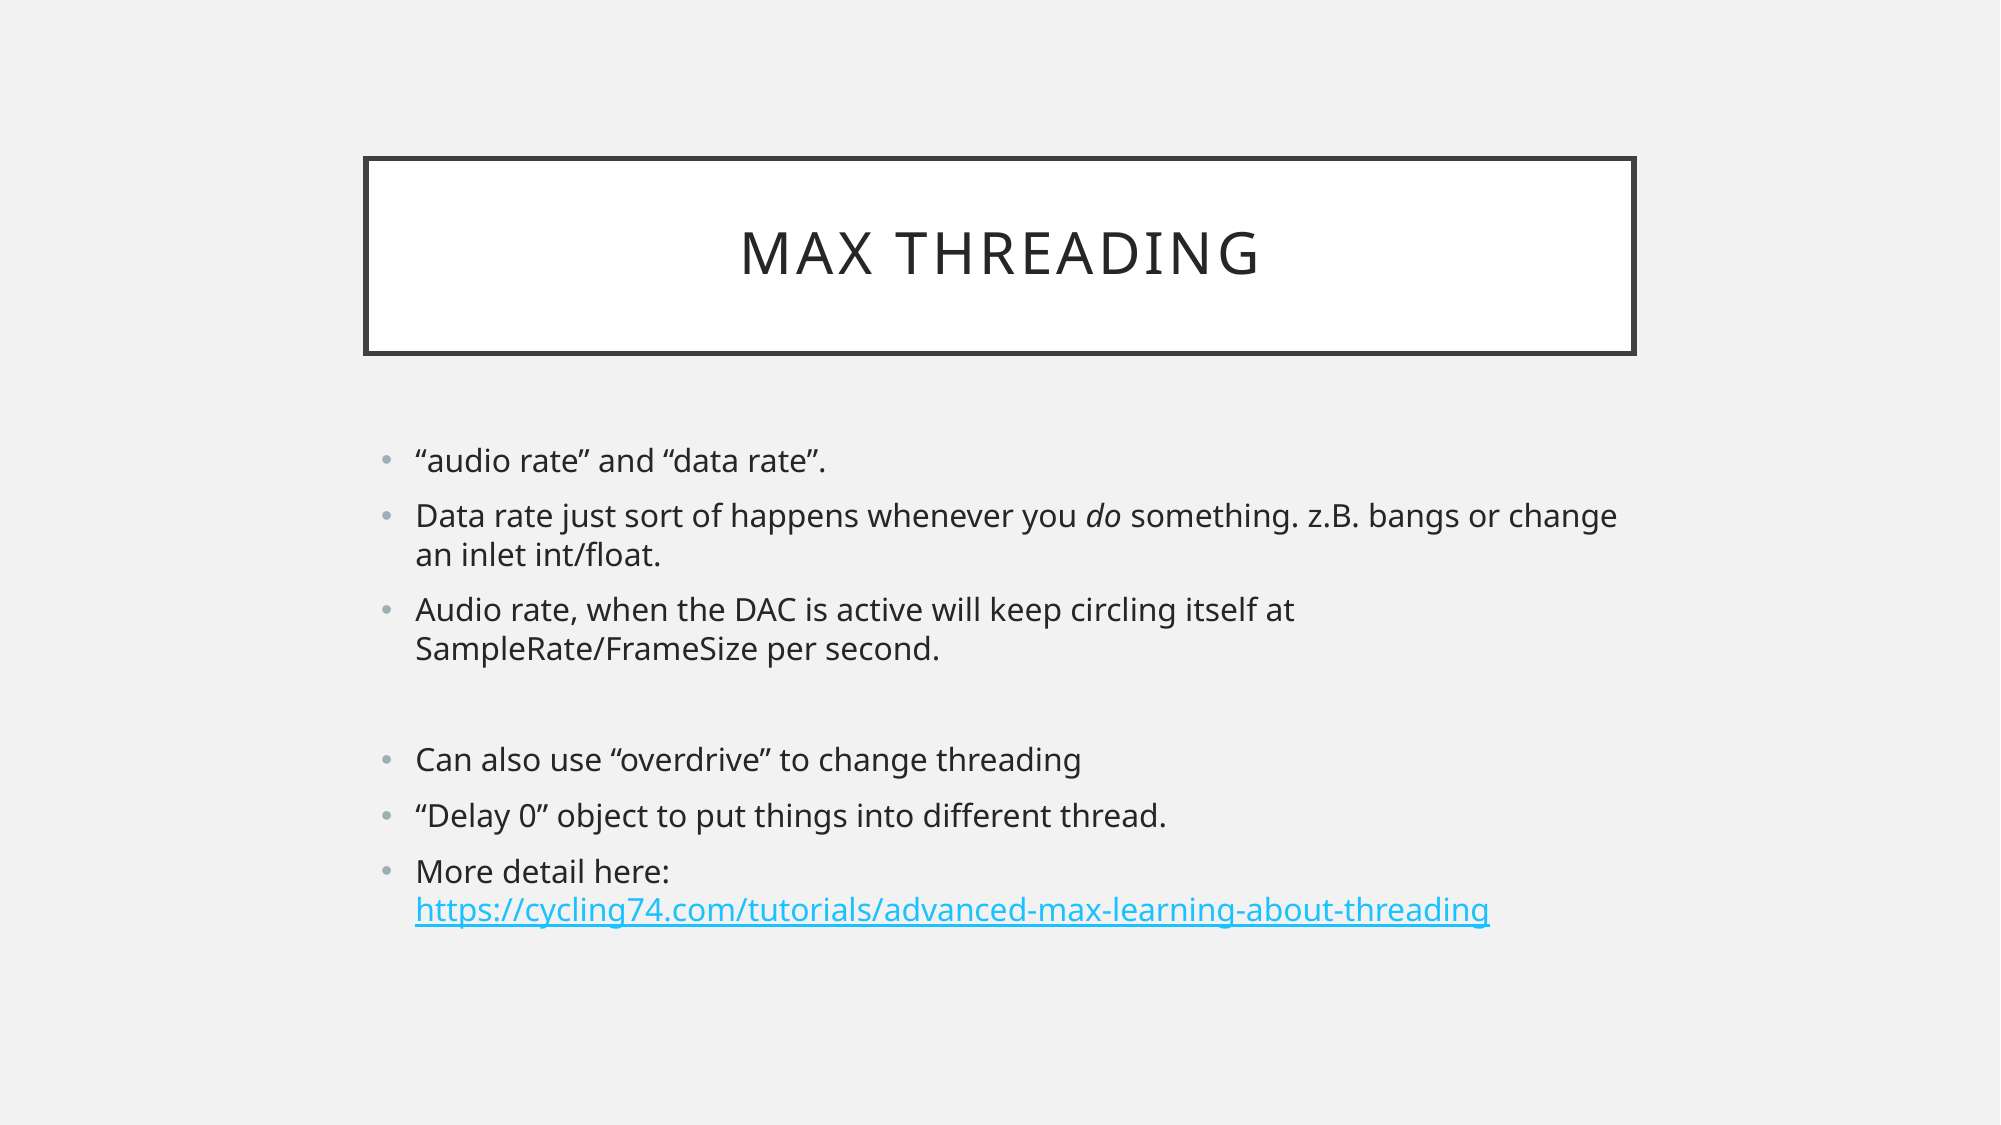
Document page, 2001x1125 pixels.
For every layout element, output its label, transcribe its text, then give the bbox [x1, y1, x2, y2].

list “audio rate” and “data rate”. Data rate just sort of happens whenever you do something. z.B. bangs or change an inlet int/float. Audio rate, when the DAC is active will keep circling itself at SampleRate/FrameSize per second. Can also use “overdrive” to change threading “Delay 0” object to put things into different thread. More detail here: https://cycling74.com/tutorials/advanced-max-learning-about-threading [366, 432, 1634, 942]
title Max threading [363, 156, 1637, 356]
